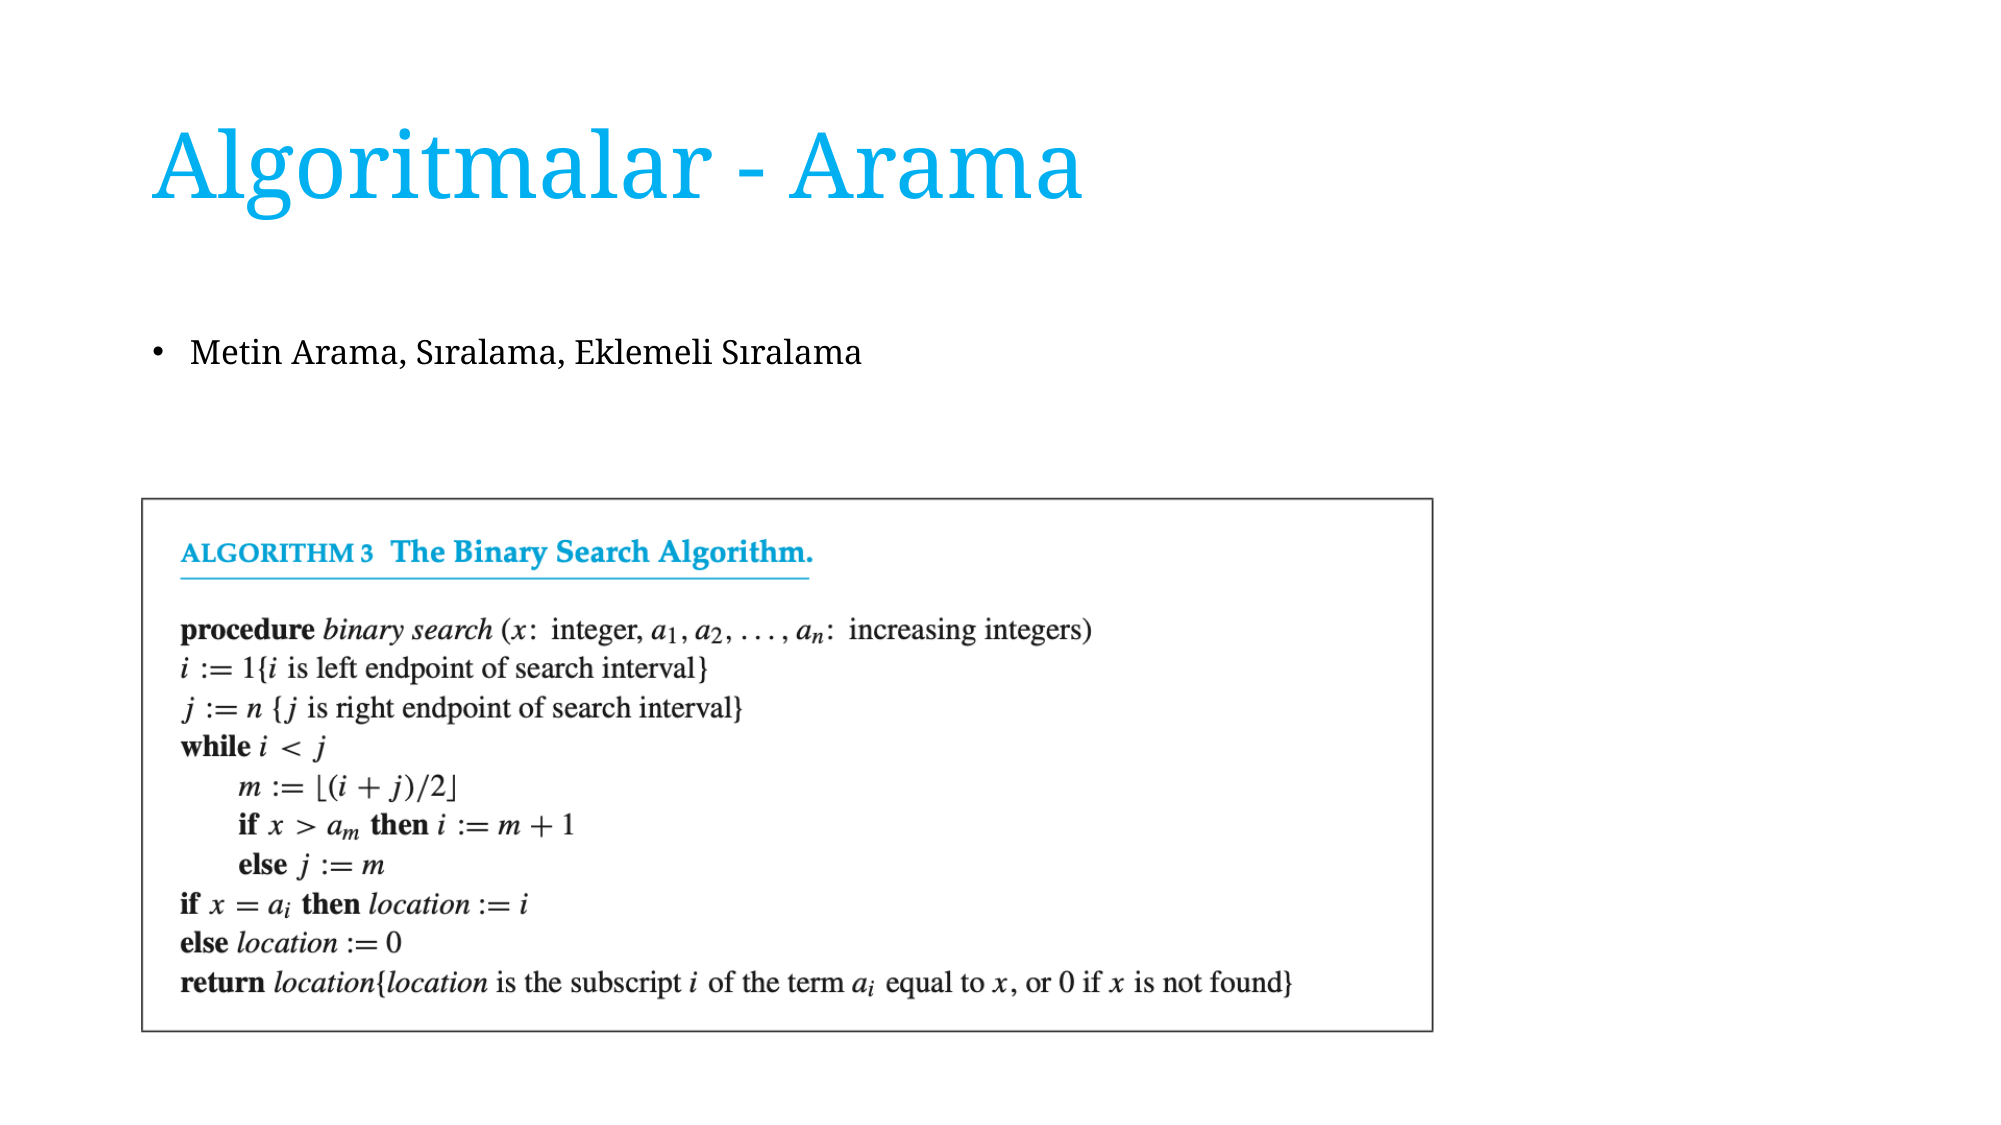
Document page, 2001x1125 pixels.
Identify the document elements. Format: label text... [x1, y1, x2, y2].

title Algoritmalar - Arama [137, 59, 1863, 278]
list Metin Arama, Sıralama, Eklemeli Sıralama [137, 299, 1863, 1014]
picture [137, 493, 1438, 1036]
